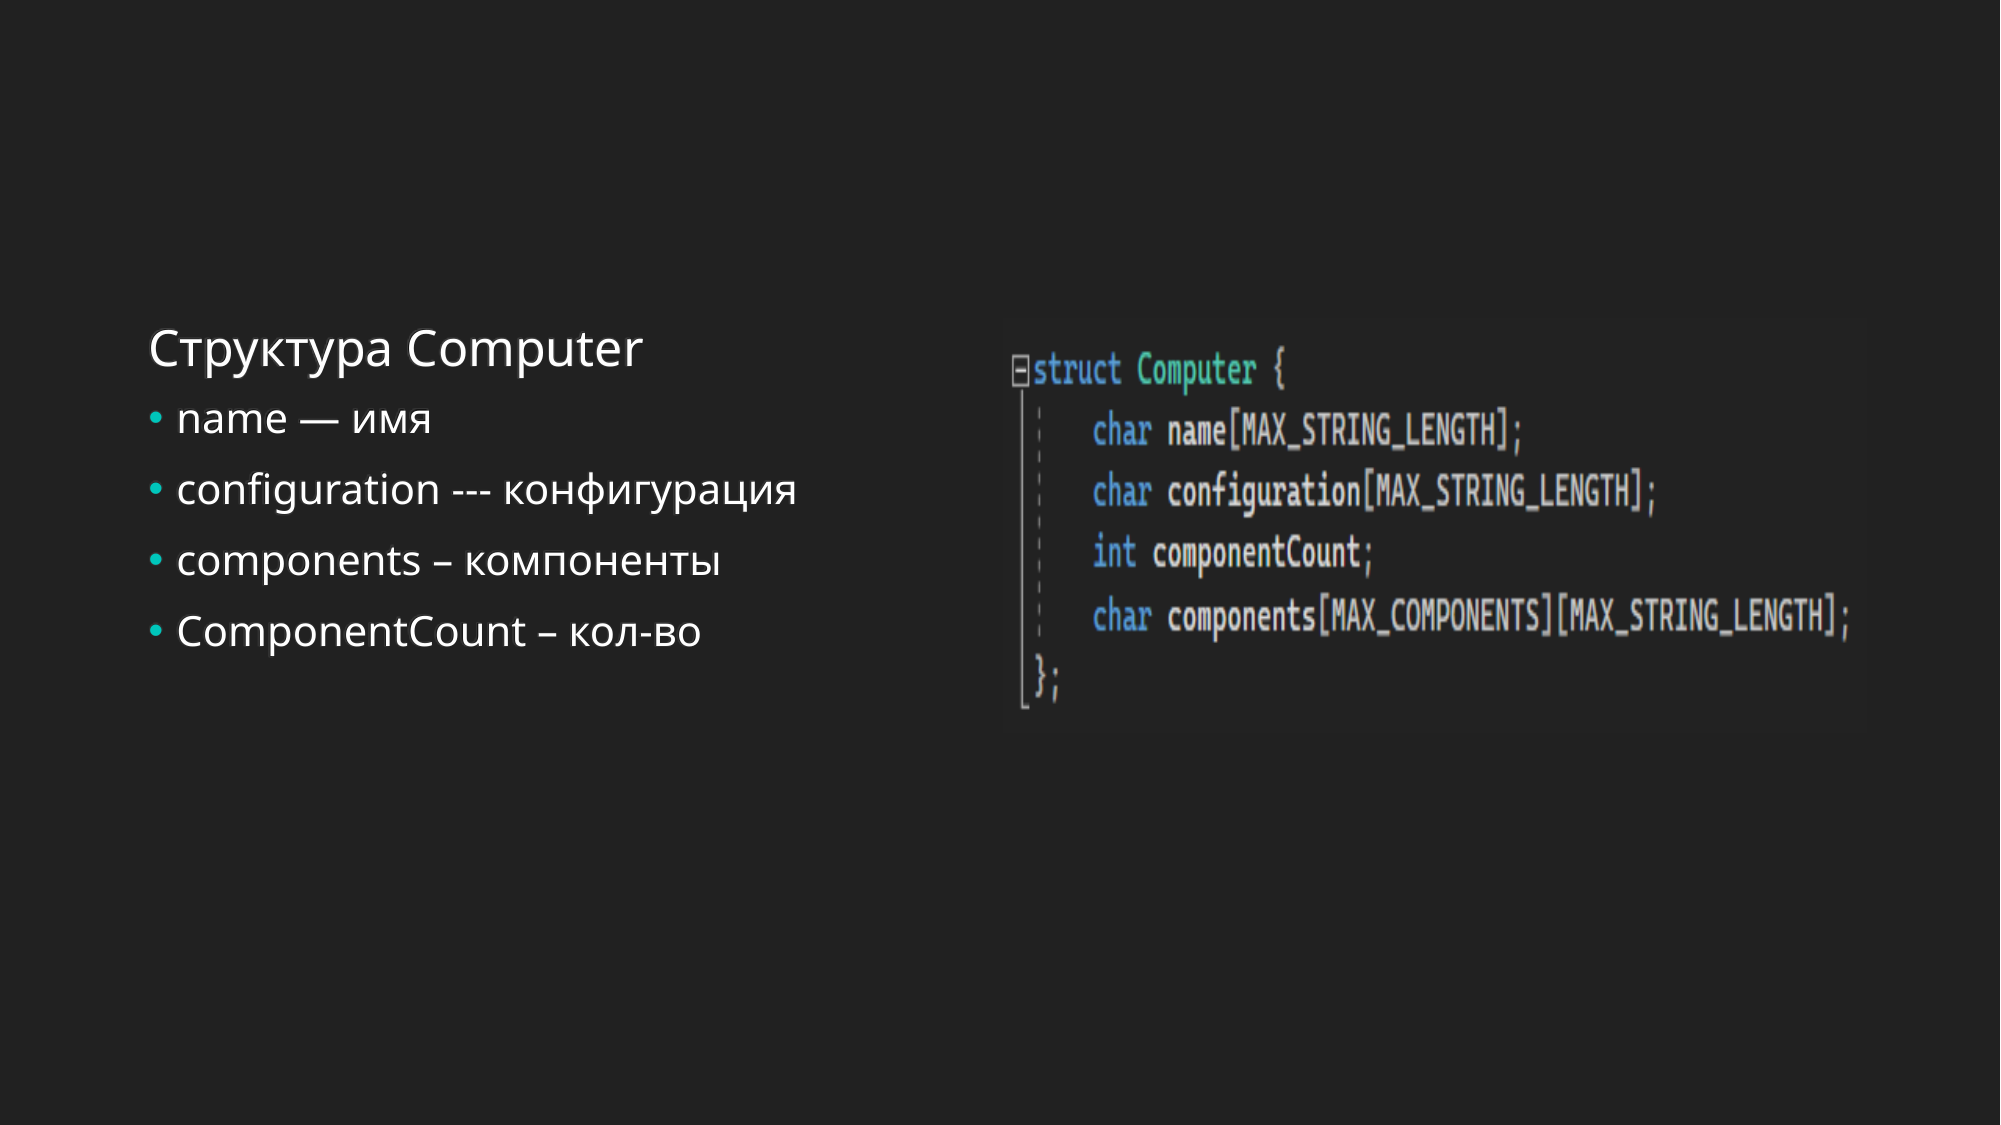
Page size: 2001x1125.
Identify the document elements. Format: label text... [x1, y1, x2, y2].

picture [1003, 318, 1867, 733]
text_box name — имя configuration --- конфигурация components – компоненты ComponentCount – кол-во [133, 384, 930, 962]
text_box Структура Computer [133, 119, 930, 384]
